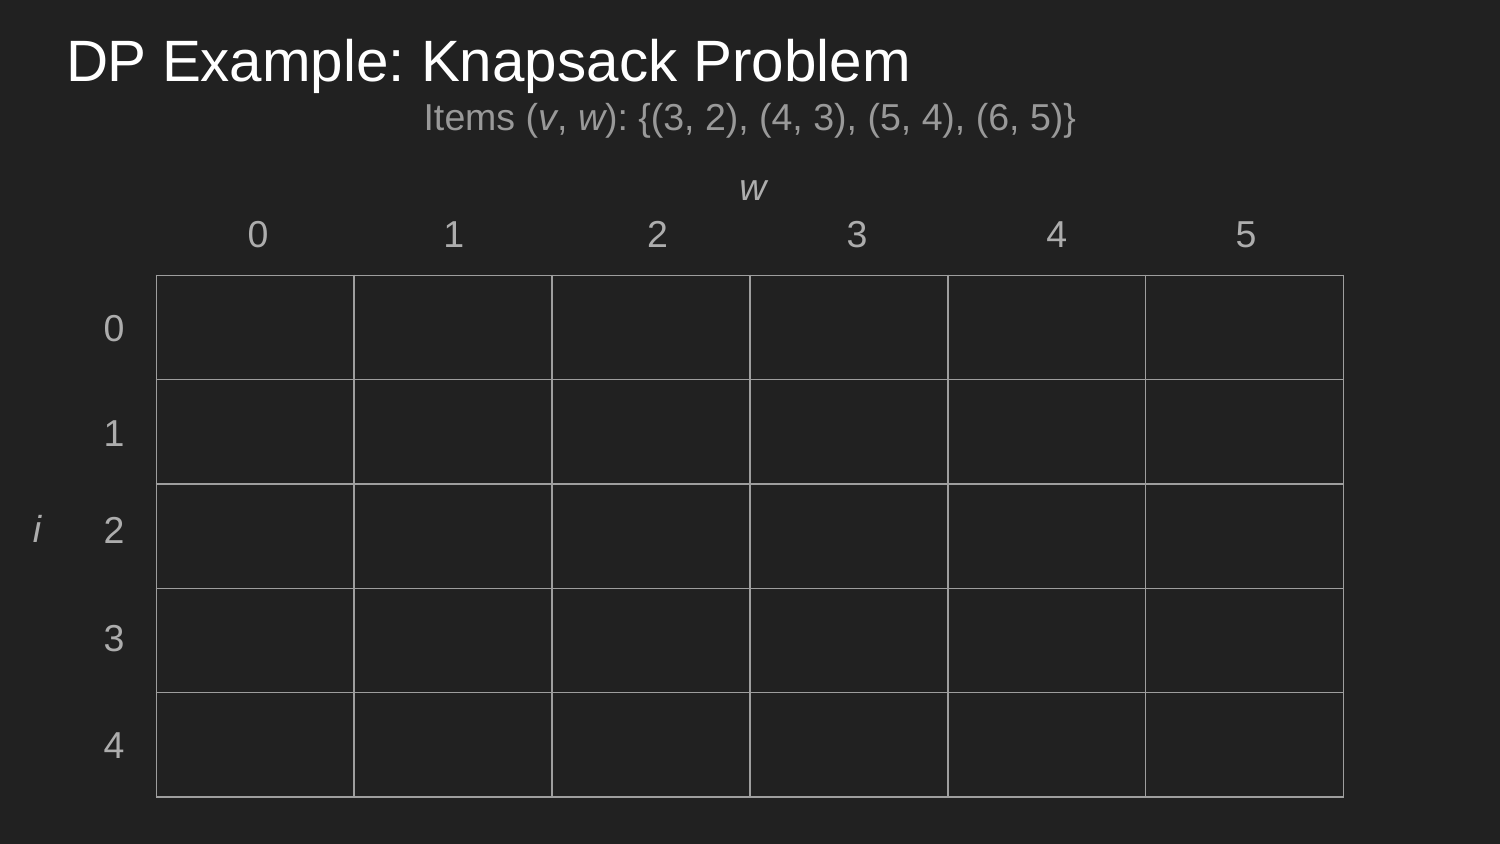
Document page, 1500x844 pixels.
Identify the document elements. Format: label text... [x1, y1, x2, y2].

table_cell [553, 380, 749, 483]
text_box w [724, 148, 776, 229]
table_cell [949, 693, 1145, 796]
table_cell [553, 693, 749, 796]
text_box 3 [831, 194, 883, 276]
table_cell [751, 380, 947, 483]
title DP Example: Knapsack Problem [51, 7, 1449, 102]
table_cell [949, 485, 1145, 588]
table_cell [751, 589, 947, 692]
table_cell [949, 589, 1145, 692]
table_header [949, 276, 1145, 379]
table_cell [1146, 380, 1343, 483]
table_cell [157, 380, 353, 483]
table_header [355, 276, 551, 379]
table_header [1146, 276, 1343, 379]
text_box 1 [428, 194, 480, 276]
table_cell [157, 693, 353, 796]
table_cell [157, 485, 353, 588]
table_cell [355, 485, 551, 588]
table_cell [751, 693, 947, 796]
table_cell [949, 380, 1145, 483]
text_box Items (v, w): {(3, 2), (4, 3), (5, 4), (6, 5)} [379, 78, 1121, 186]
table_cell [1146, 589, 1343, 692]
text_box 0 [88, 289, 140, 370]
text_box 5 [1220, 194, 1272, 276]
table_cell [751, 485, 947, 588]
table_cell [1146, 485, 1343, 588]
text_box 4 [1031, 194, 1083, 276]
text_box 3 [88, 598, 140, 679]
table_header [751, 276, 947, 379]
table_cell [355, 589, 551, 692]
text_box 4 [88, 705, 140, 786]
table_cell [157, 589, 353, 692]
table_cell [553, 485, 749, 588]
text_box 1 [88, 393, 140, 474]
text_box 2 [88, 491, 140, 572]
table_header [553, 276, 749, 379]
table_header [157, 276, 353, 379]
table_cell [355, 380, 551, 483]
text_box 2 [632, 194, 684, 276]
text_box i [17, 489, 69, 570]
table_cell [355, 693, 551, 796]
text_box 0 [232, 194, 284, 276]
table_cell [1146, 693, 1343, 796]
table_cell [553, 589, 749, 692]
